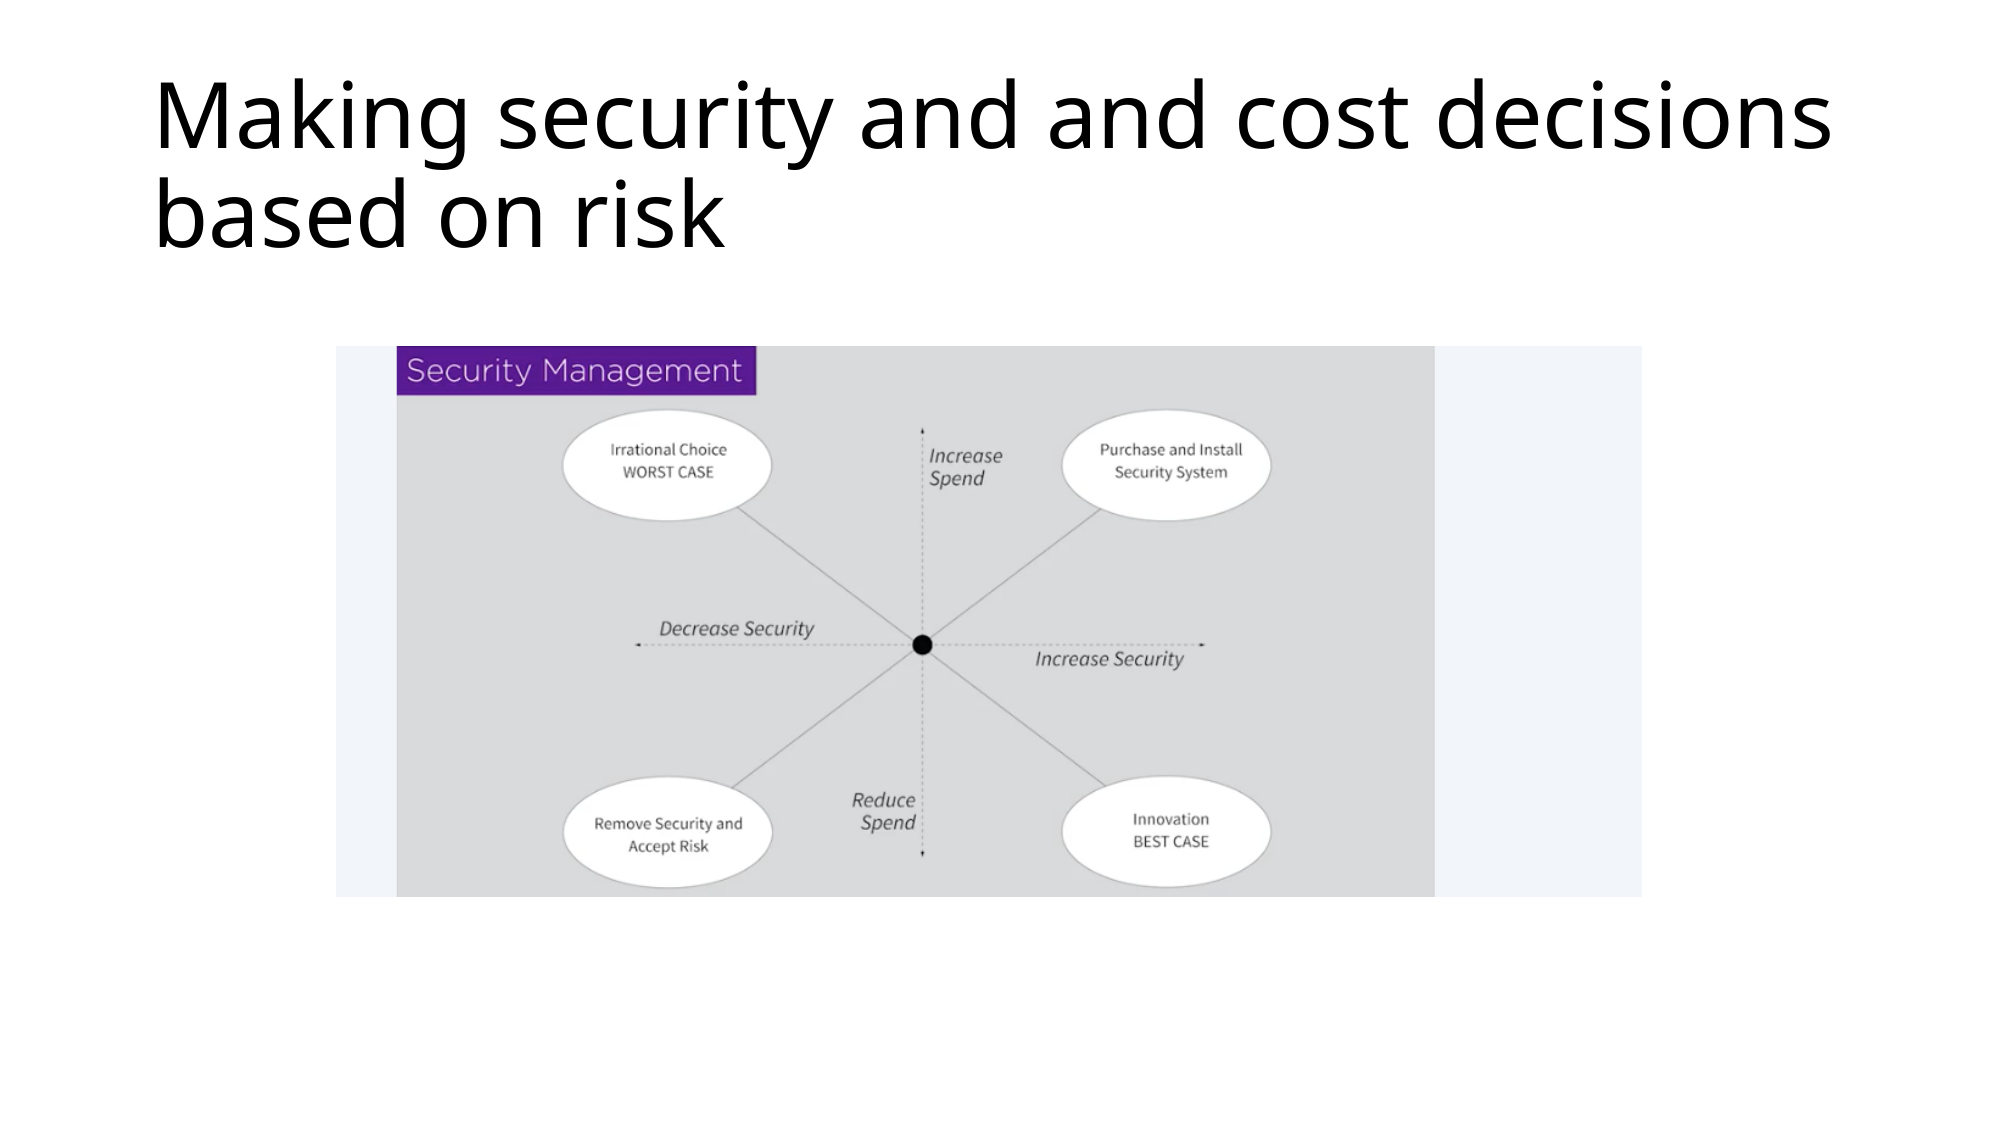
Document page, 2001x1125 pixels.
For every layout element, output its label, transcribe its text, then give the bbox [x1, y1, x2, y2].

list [335, 346, 1642, 898]
title Making security and and cost decisions based on risk [137, 59, 1863, 278]
